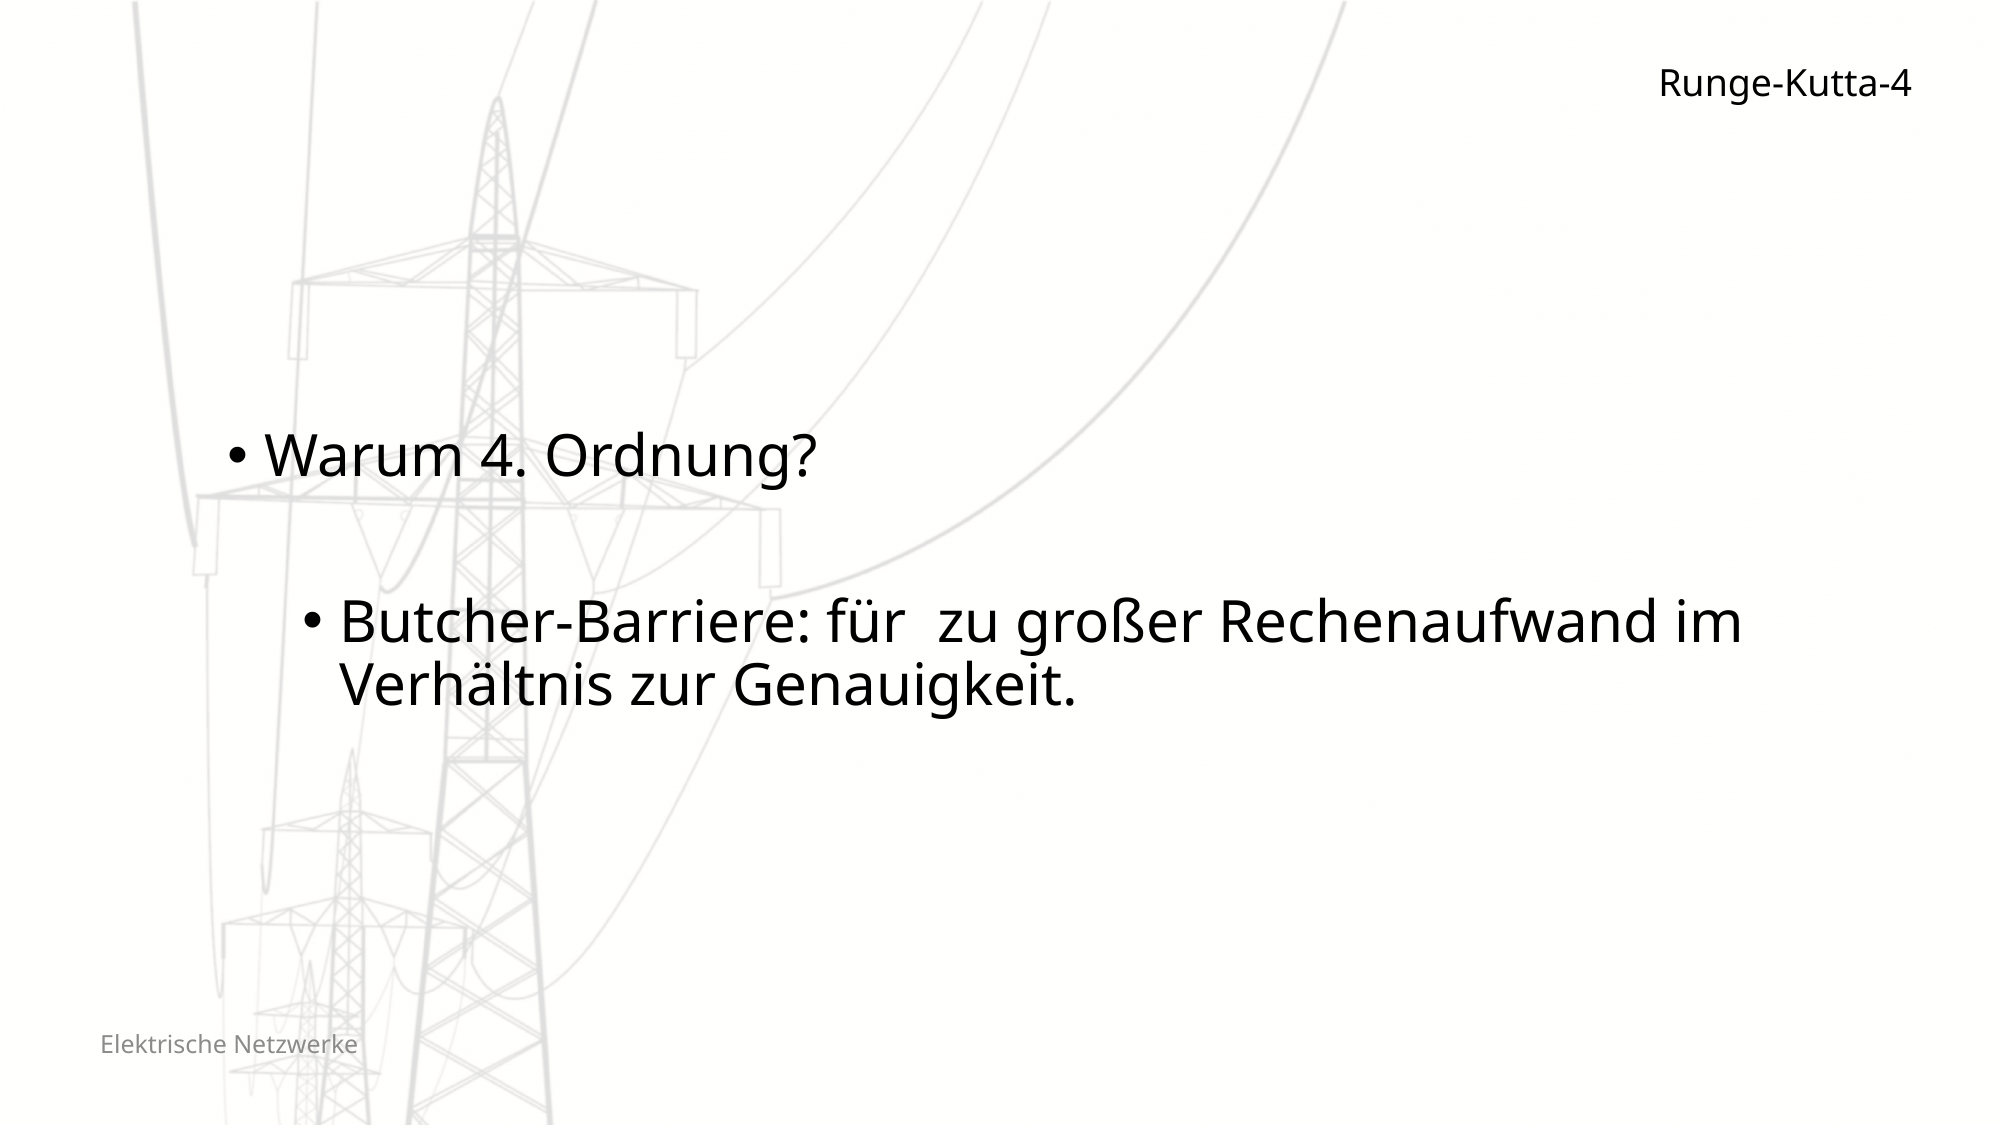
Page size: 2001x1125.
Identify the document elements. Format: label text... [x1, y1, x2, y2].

text_box Runge-Kutta-4 [1643, 51, 1929, 112]
text_box Elektrische Netzwerke [0, 1013, 459, 1074]
